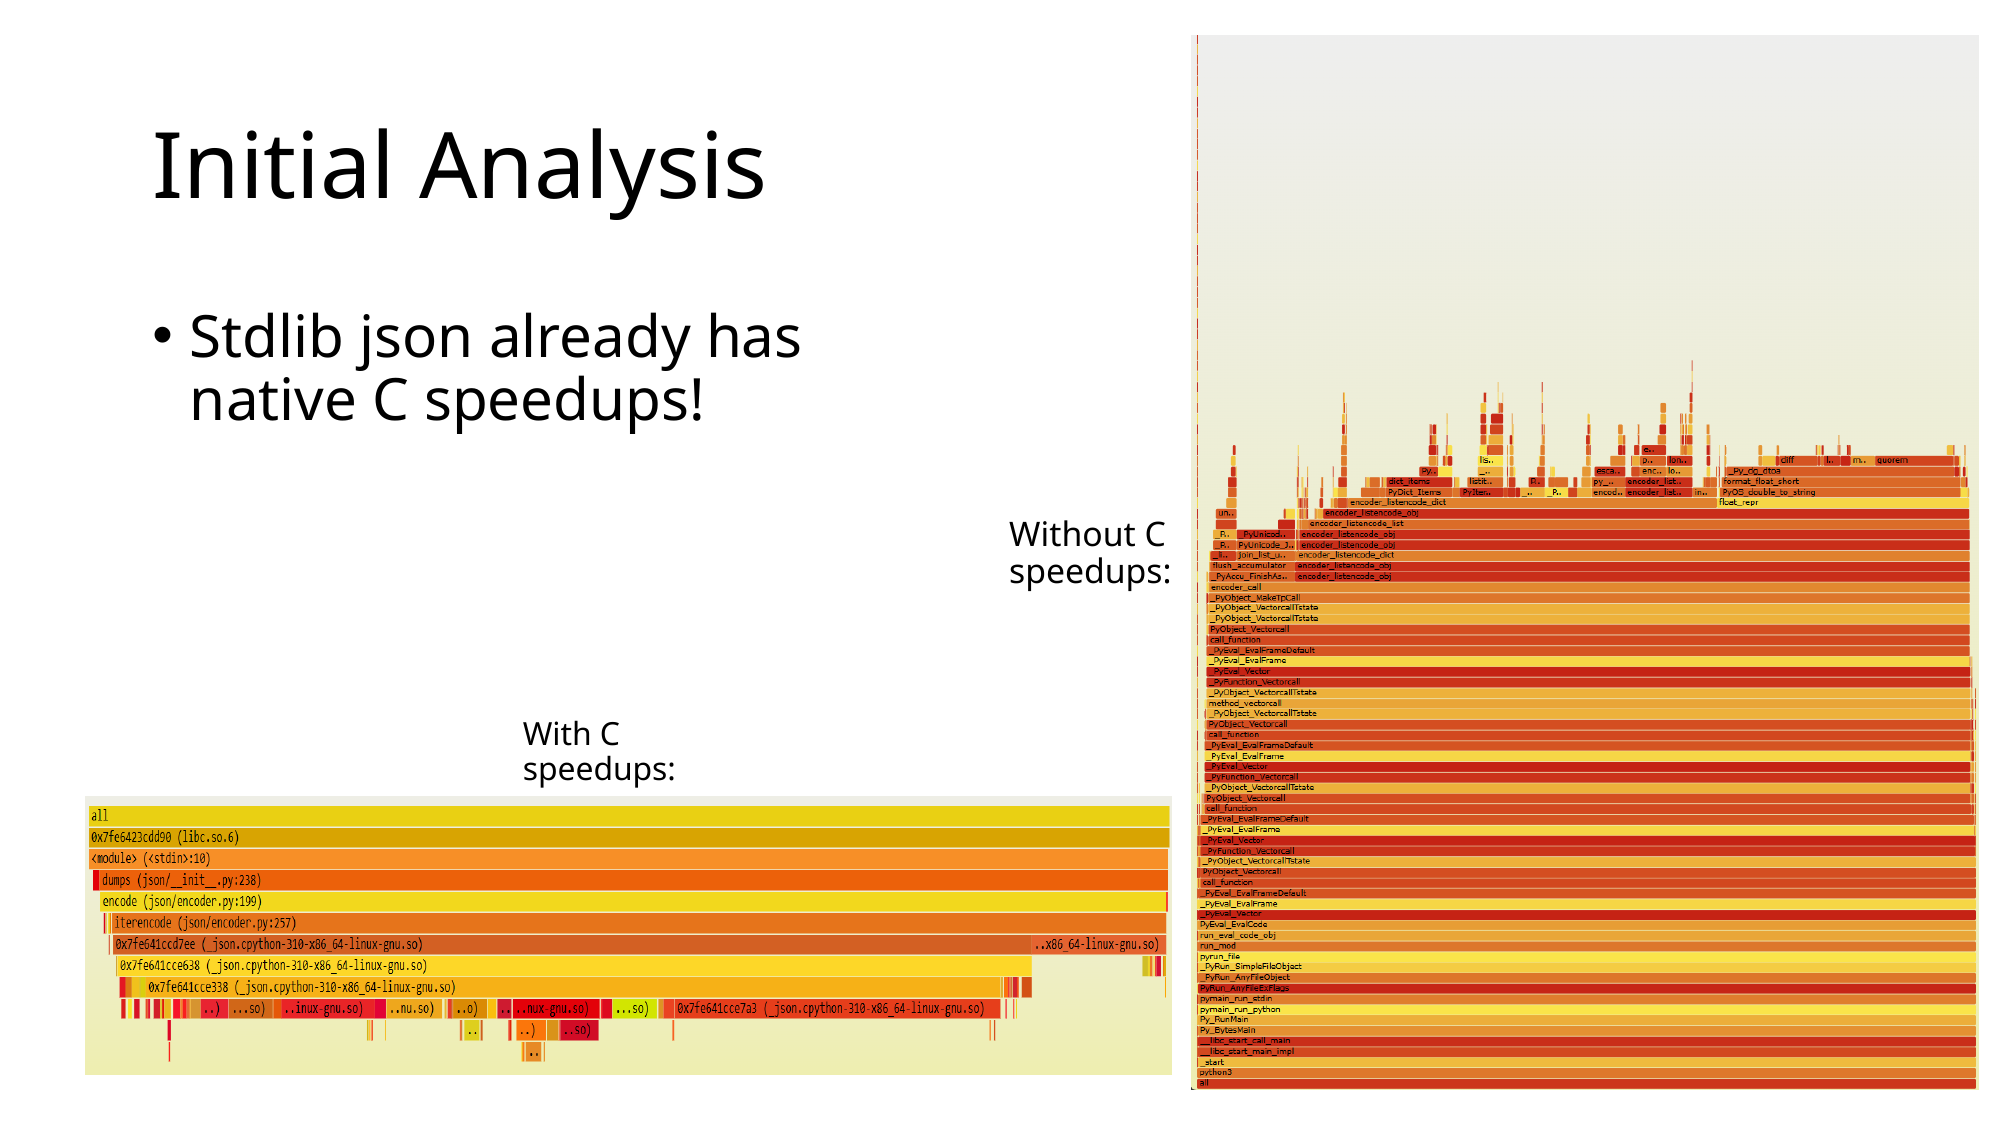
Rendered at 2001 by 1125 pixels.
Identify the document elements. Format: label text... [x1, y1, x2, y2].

list Stdlib json already has native C speedups! [137, 299, 986, 796]
text_box Without C speedups: [994, 510, 1190, 615]
title Initial Analysis [137, 59, 1190, 278]
picture [1190, 34, 1979, 1090]
picture [84, 796, 1173, 1076]
text_box With C speedups: [507, 710, 705, 796]
